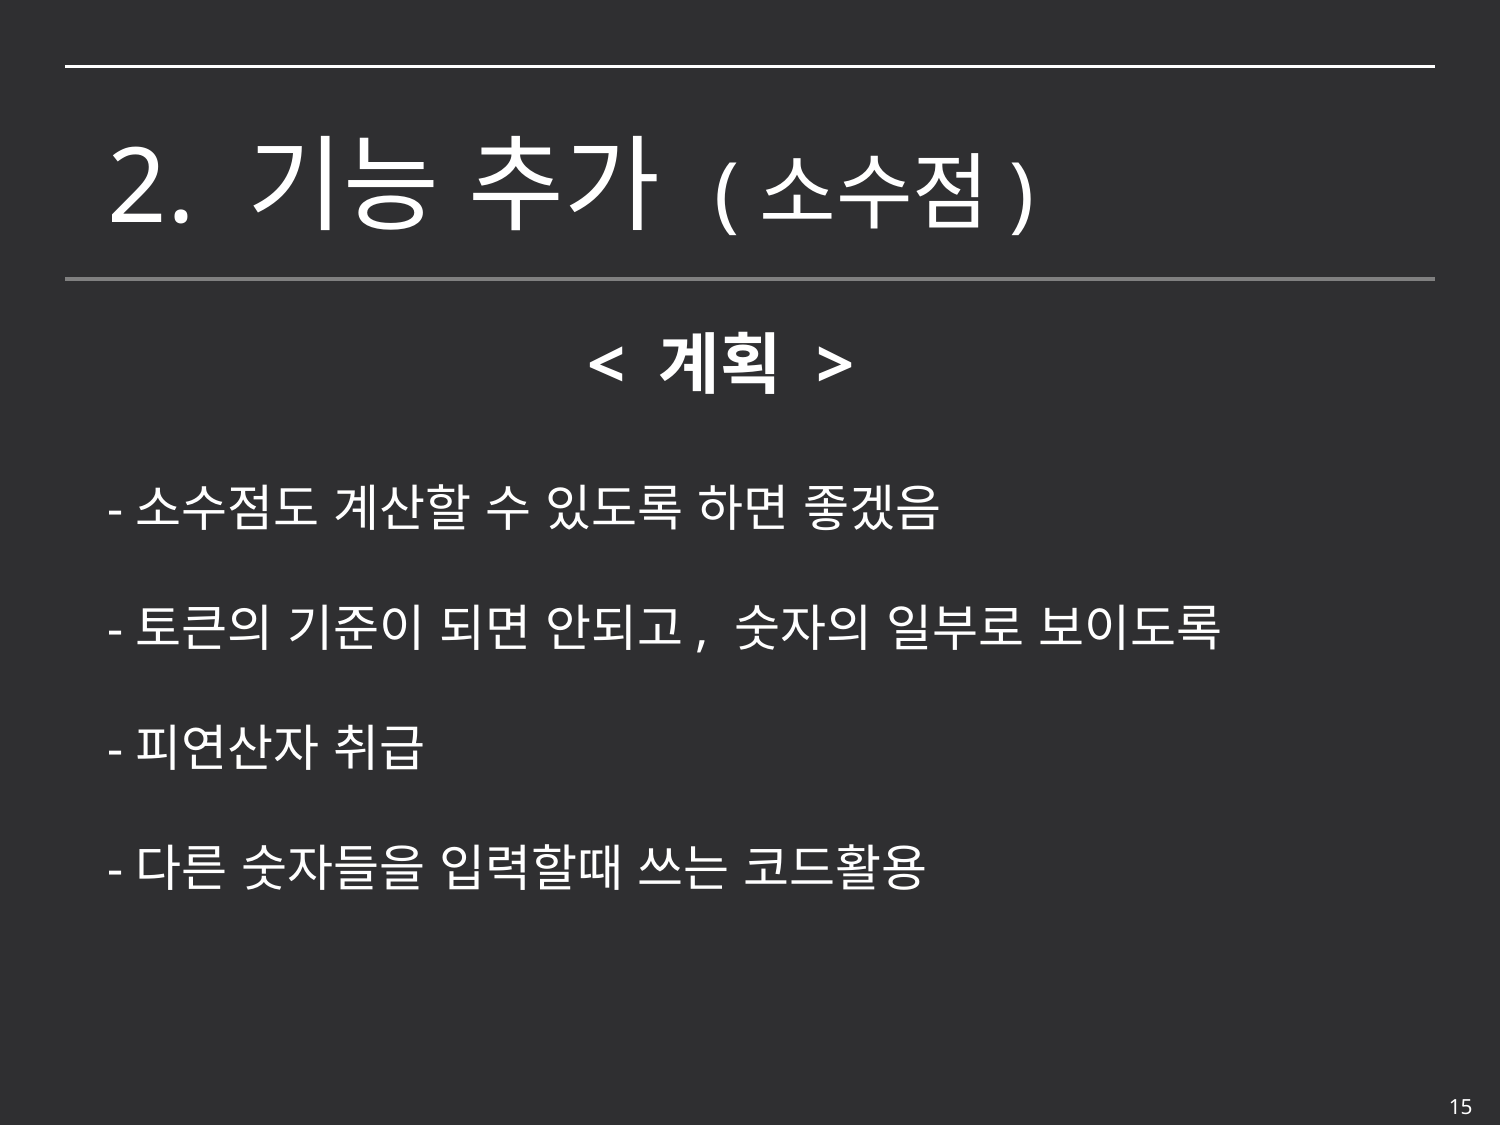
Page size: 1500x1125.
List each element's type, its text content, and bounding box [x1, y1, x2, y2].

text_box < 계획 > [572, 314, 888, 410]
text_box -소수점도 계산할 수 있도록 하면 좋겠음 -토큰의 기준이 되면 안되고, 숫자의 일부로 보이도록 -피연산자 취급 -다른 숫자들을 입력할때 쓰는 코드활용 [92, 468, 1388, 904]
text_box 15 [1423, 1086, 1500, 1125]
text_box 2. 기능 추가 (소수점) [92, 110, 1098, 252]
